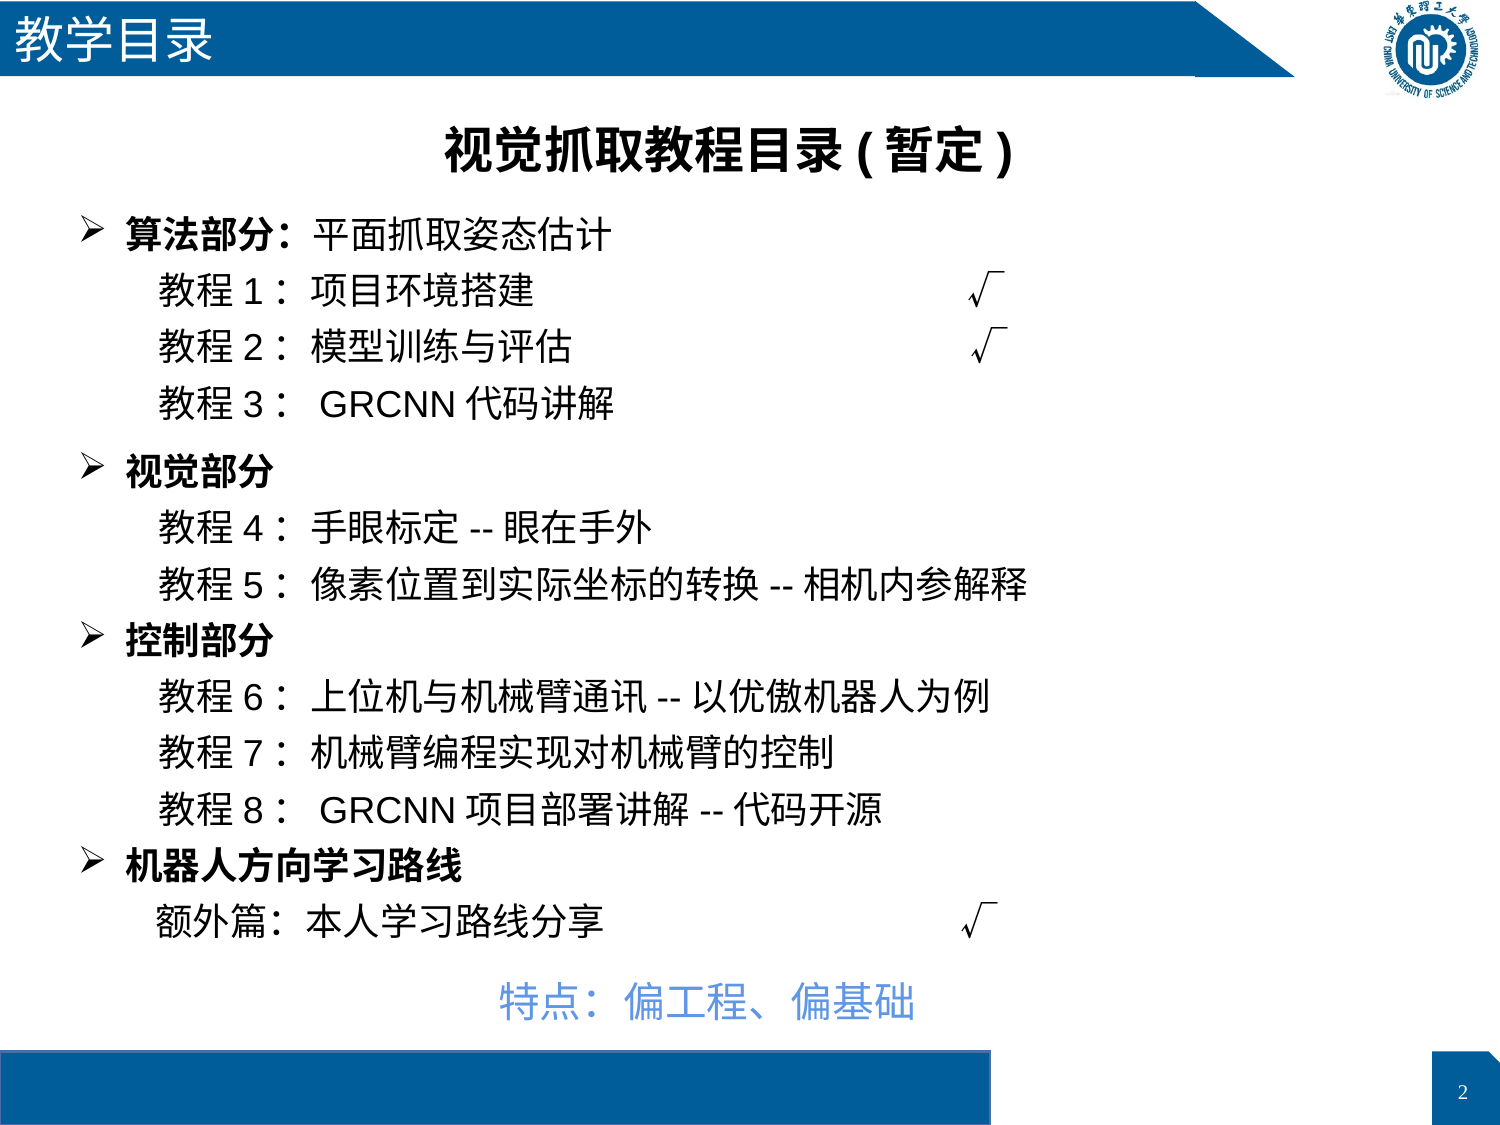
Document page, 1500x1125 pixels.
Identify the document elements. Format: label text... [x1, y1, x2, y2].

slide_number 2 [1432, 1051, 1500, 1125]
text_box [0, 1050, 991, 1125]
text_box 特点：偏工程、偏基础 [483, 968, 946, 1033]
text_box 视觉抓取教程目录(暂定) [348, 81, 1101, 187]
picture [1379, 0, 1480, 100]
text_box 算法部分：平面抓取姿态估计 教程1：项目环境搭建 √ 教程2：模型训练与评估 √ 教程3：GRCNN代码讲解 视觉部分 教程4：手眼标定--眼在手外 教程5：像素位置到实际坐标的转换--相机内参解释 控制部分 教程6：上位机与机械臂通讯--以优傲机器人为例 教程7：机械臂编程实现对机械臂的控制 教程8：GRCNN项目部署讲解--代码开源 机器人方向学习路线 额外篇：本人学习路线分享 √ [63, 192, 1366, 1052]
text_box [0, 0, 1295, 78]
